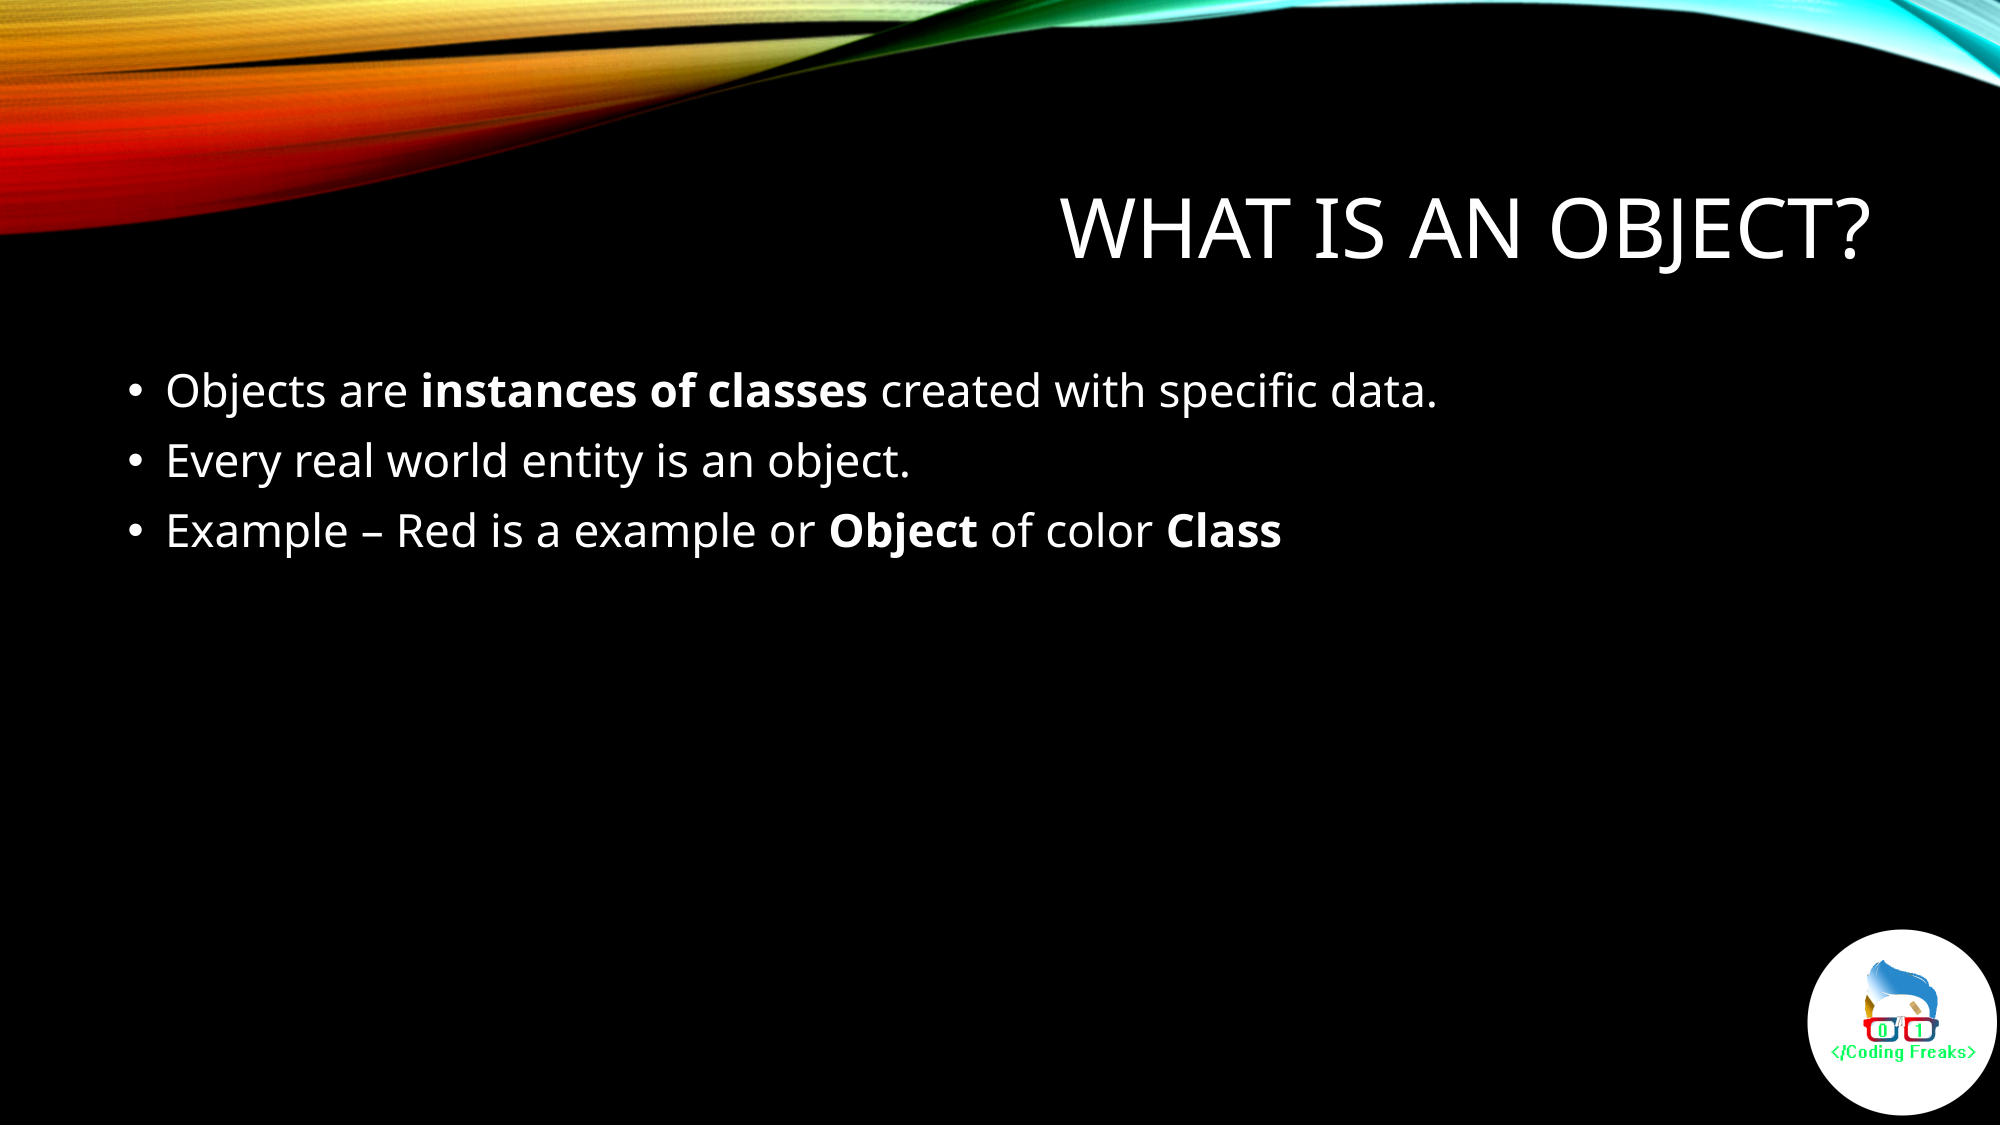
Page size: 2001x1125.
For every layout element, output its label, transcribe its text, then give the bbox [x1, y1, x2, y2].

picture [0, 0, 2000, 237]
list Objects are instances of classes created with specific data. Every real world entity is an object. Example – Red is a example or Object of color Class [112, 360, 1888, 1021]
picture [1799, 924, 2000, 1125]
title What Is An Object? [474, 125, 1888, 338]
